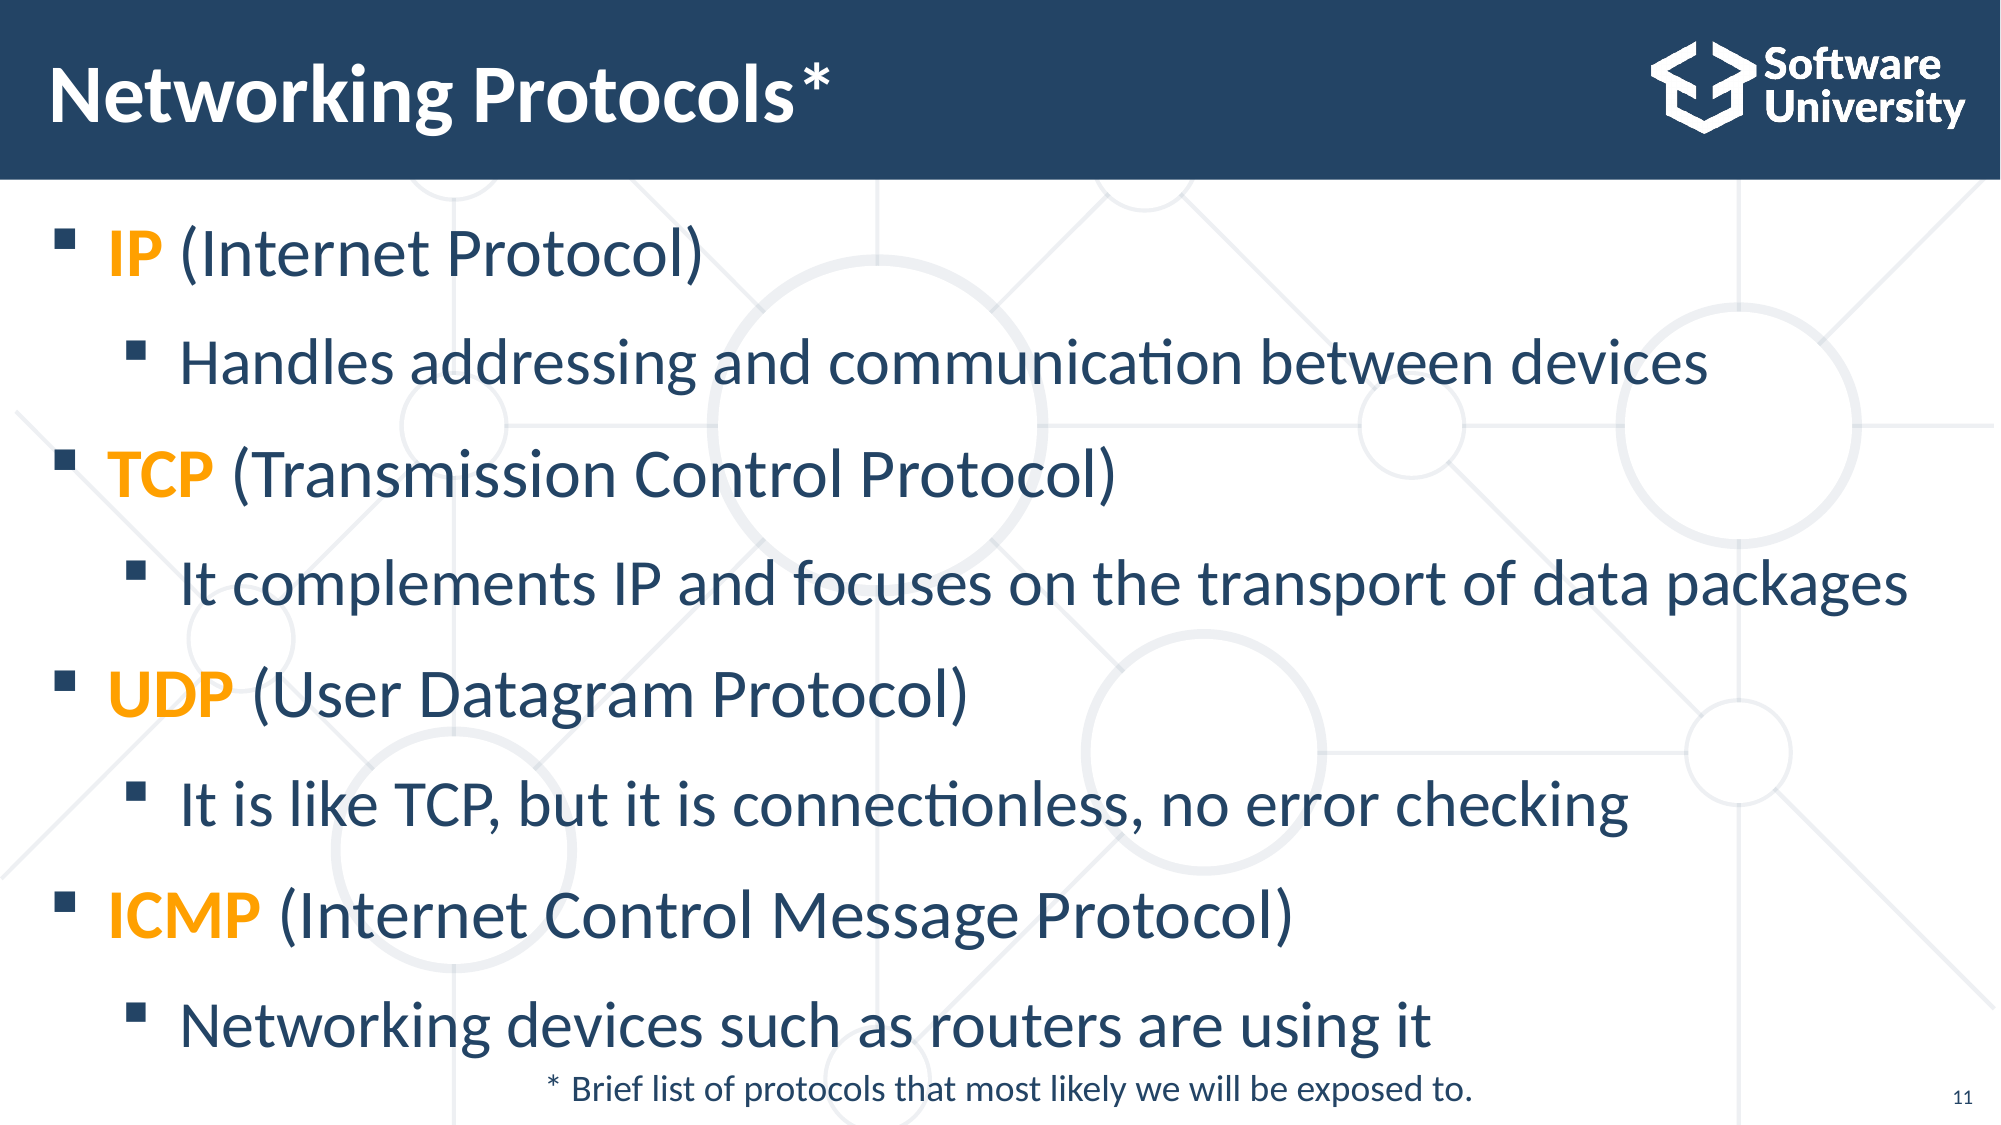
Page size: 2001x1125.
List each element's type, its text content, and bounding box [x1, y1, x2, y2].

picture [1651, 41, 1966, 134]
slide_number 11 [1927, 1067, 1989, 1117]
text_box * Brief list of protocols that most likely we will be exposed to. [520, 1041, 1499, 1125]
list IP (Internet Protocol) Handles addressing and communication between devices TCP (Transmission Control Protocol) It complements IP and focuses on the transport of data packages UDP (User Datagram Protocol) It is like TCP, but it is connectionless, no error checking ICMP (Internet Control Message Protocol) Networking devices such as routers are using it [31, 196, 1970, 1068]
title Networking Protocols* [31, 16, 1625, 162]
